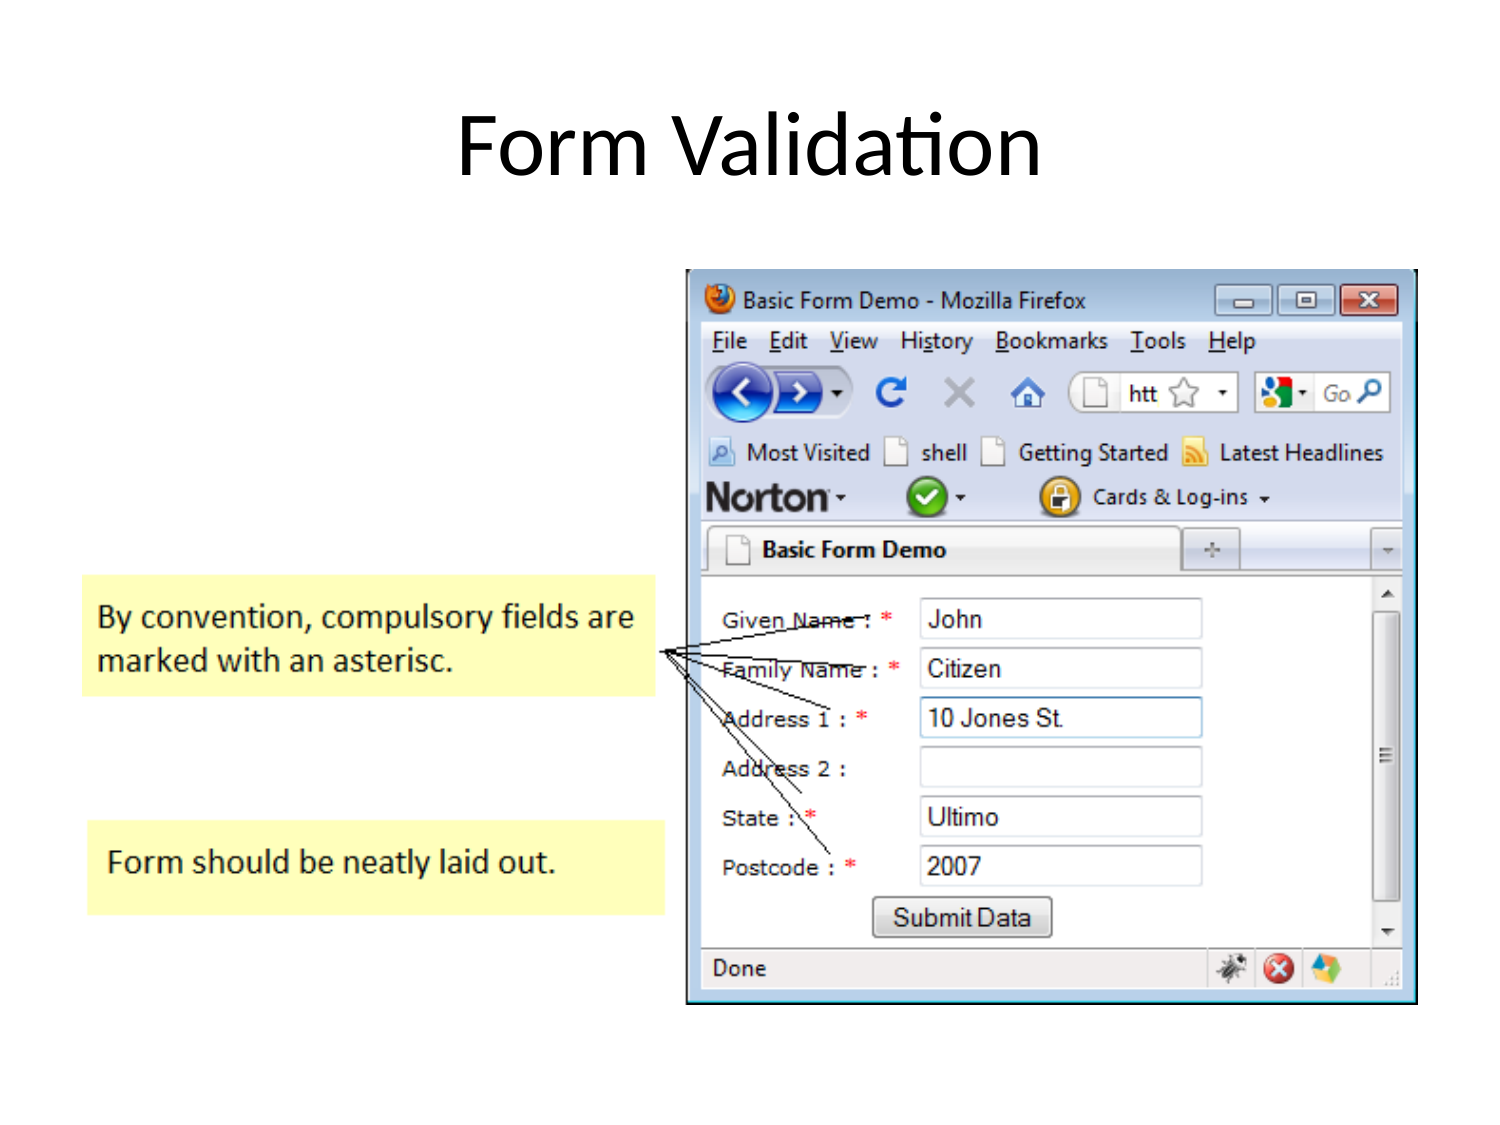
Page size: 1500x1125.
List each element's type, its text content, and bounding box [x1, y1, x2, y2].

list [81, 269, 1418, 1005]
title Form Validation [74, 44, 1426, 233]
